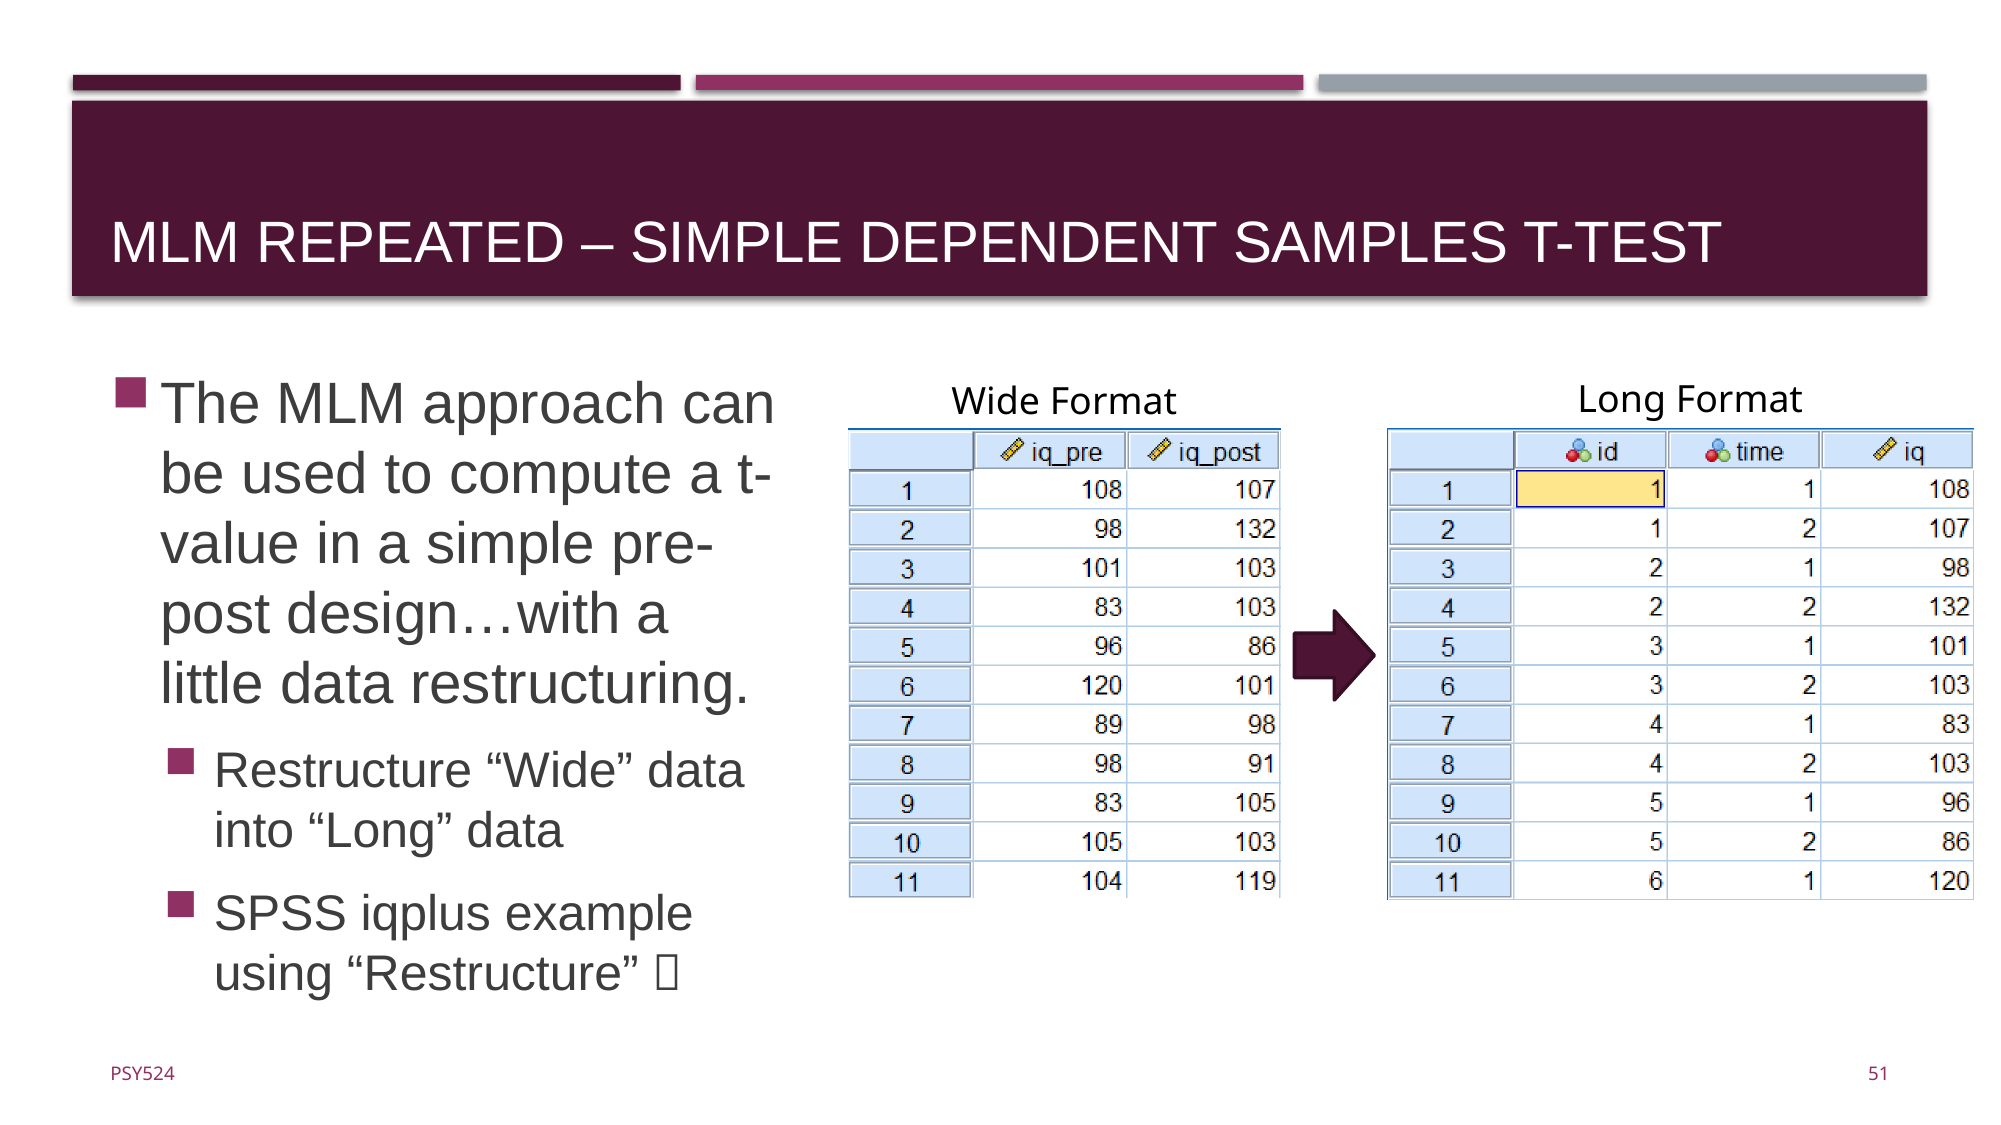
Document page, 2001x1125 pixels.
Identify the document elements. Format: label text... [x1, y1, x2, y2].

title Mlm Repeated – simple dependent samples t-test [95, 115, 1905, 282]
text_box Wide Format [936, 369, 1192, 426]
picture [847, 428, 1281, 899]
text_box Long Format [1562, 367, 1819, 426]
picture [1386, 428, 1974, 900]
footer Psy524 [95, 1044, 1230, 1105]
list The MLM approach can be used to compute a t-value in a simple pre-post design…with a little data restructuring. Restructure “Wide” data into “Long” data SPSS iqplus example using “Restructure”  [95, 357, 806, 1031]
text_box [1292, 609, 1376, 702]
slide_number 51 [1732, 1044, 1905, 1105]
